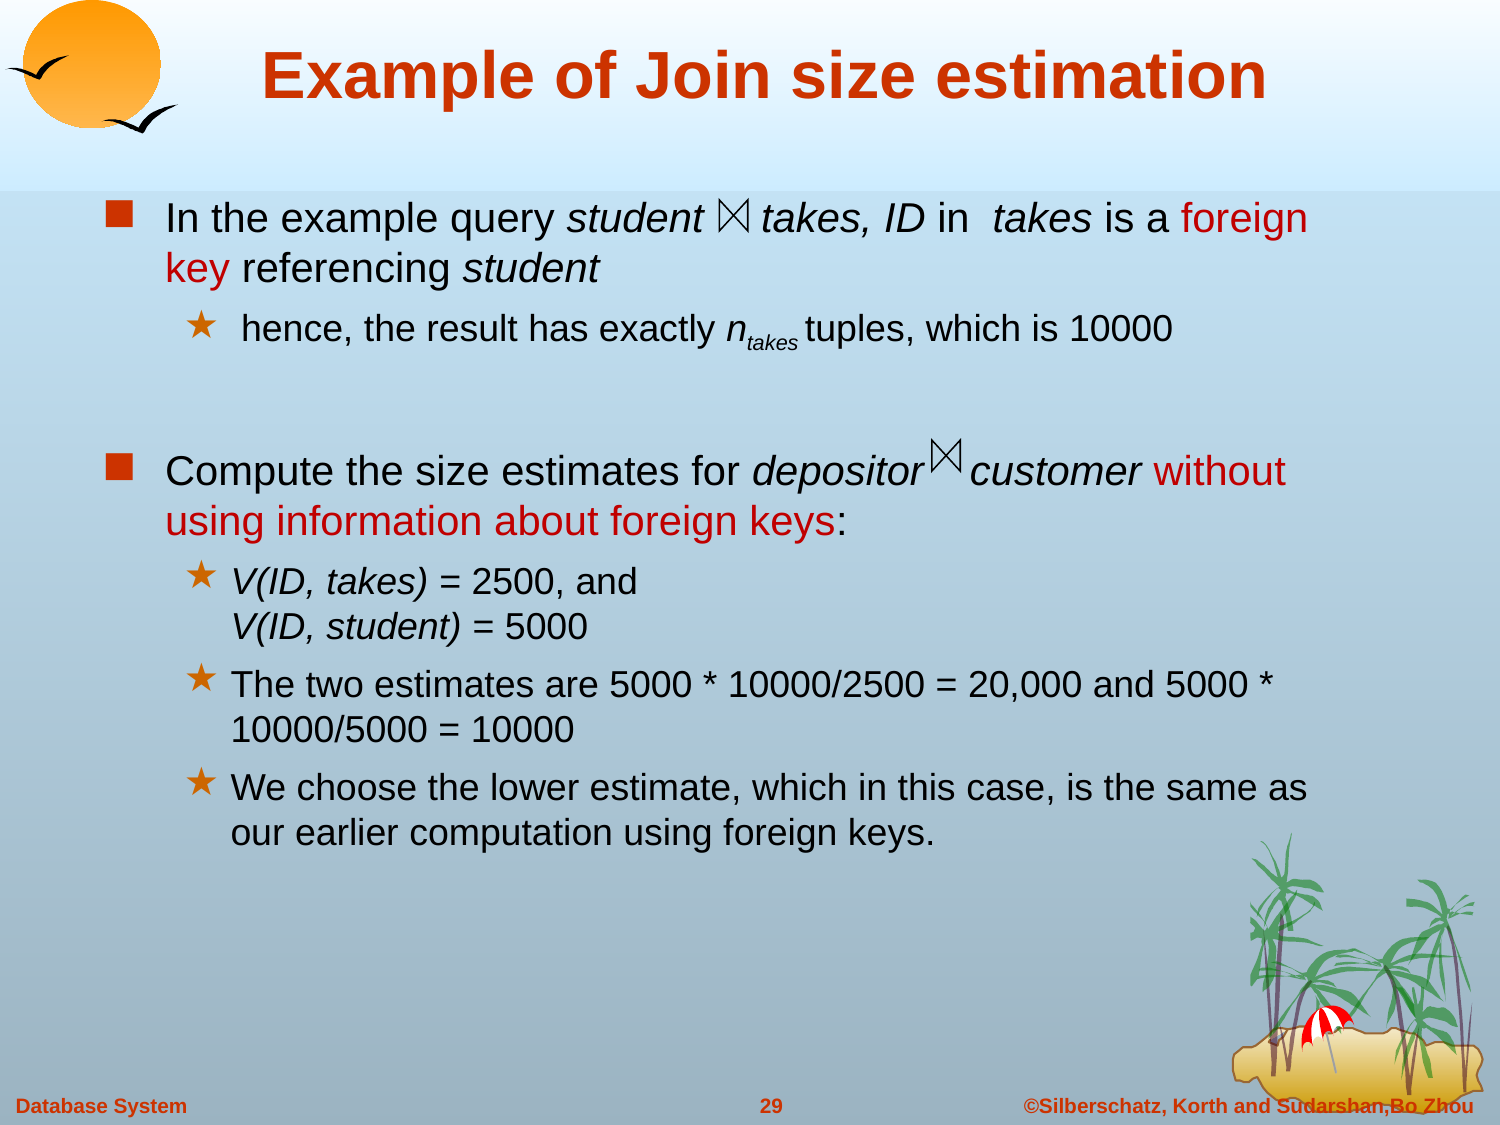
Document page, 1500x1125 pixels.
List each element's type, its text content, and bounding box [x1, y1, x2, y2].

text_box [719, 199, 748, 231]
title Example of Join size estimation [145, 19, 1386, 119]
list In the example query student takes, ID in takes is a foreign key referencing student hence, the result has exactly ntakes tuples, which is 10000 Compute the size estimates for depositor customer without using information about foreign keys: V(ID, takes) = 2500, and V(ID, student) = 5000 The two estimates are 5000 * 10000/2500 = 20,000 and 5000 * 10000/5000 = 10000 We choose the lower estimate, which in this case, is the same as our earlier computation using foreign keys. [93, 182, 1382, 983]
text_box [931, 440, 961, 472]
